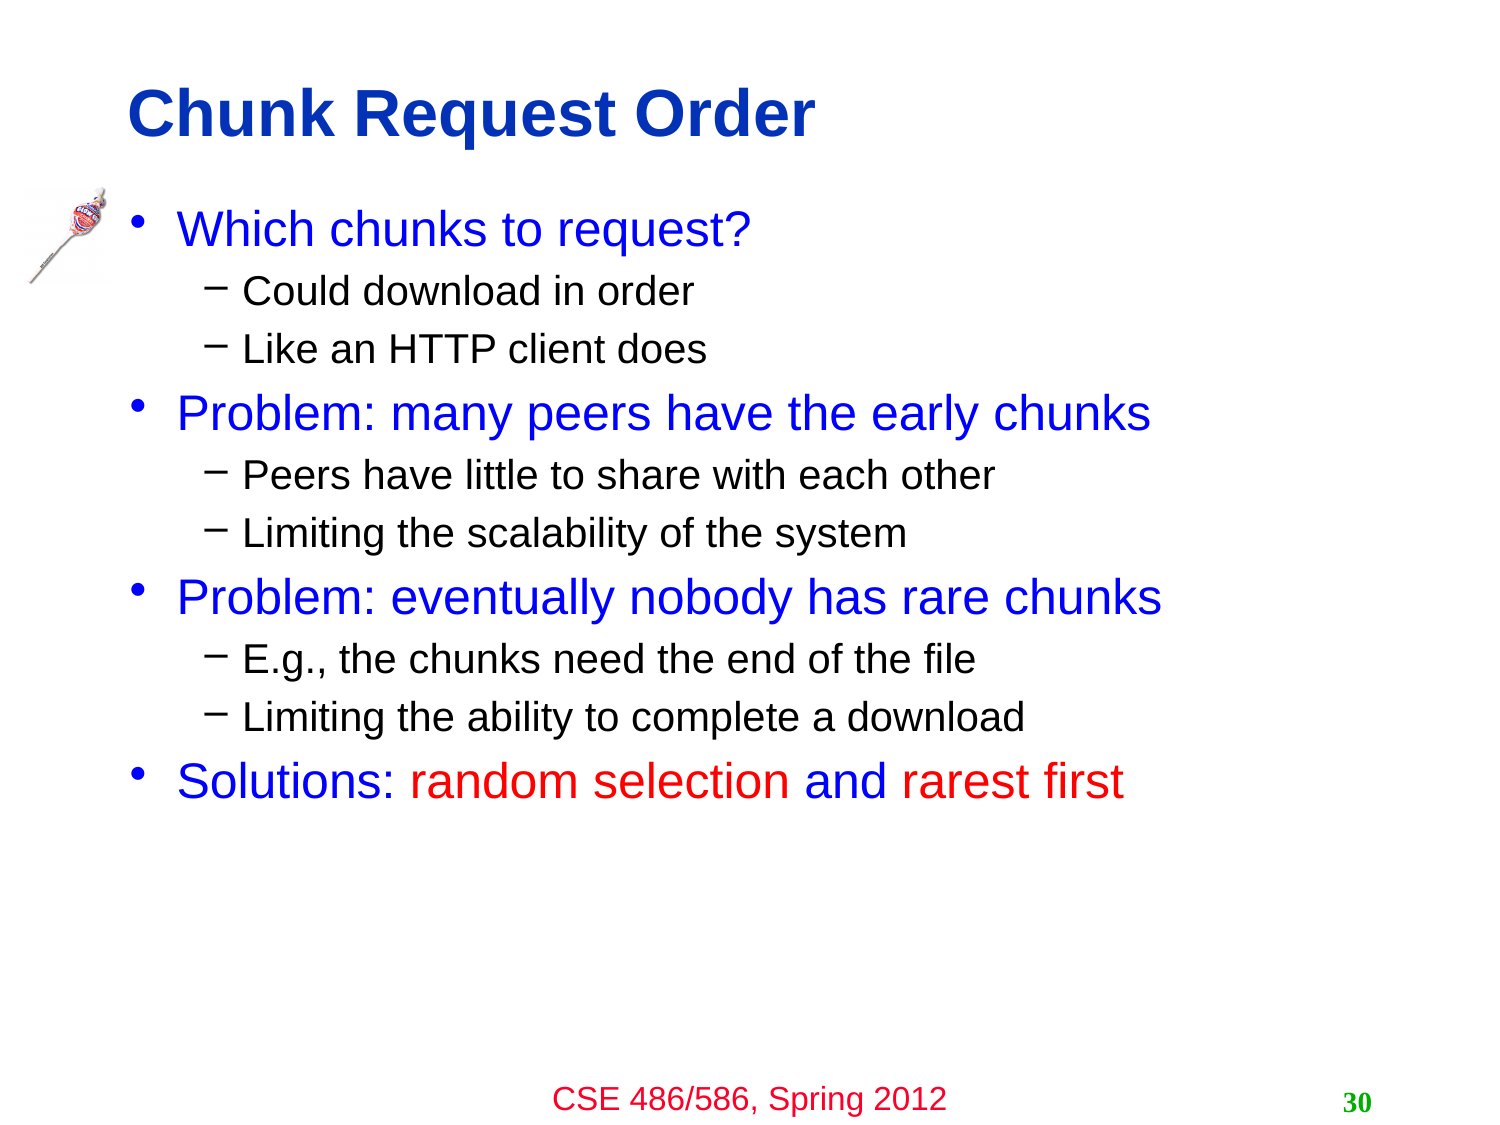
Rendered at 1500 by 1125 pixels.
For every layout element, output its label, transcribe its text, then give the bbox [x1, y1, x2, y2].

slide_number 30 [1074, 1076, 1388, 1125]
list Which chunks to request? Could download in order Like an HTTP client does Problem: many peers have the early chunks Peers have little to share with each other Limiting the scalability of the system Problem: eventually nobody has rare chunks E.g., the chunks need the end of the file Limiting the ability to complete a download Solutions: random selection and rarest first [114, 195, 1376, 1005]
picture [24, 187, 111, 285]
title Chunk Request Order [112, 53, 1310, 176]
